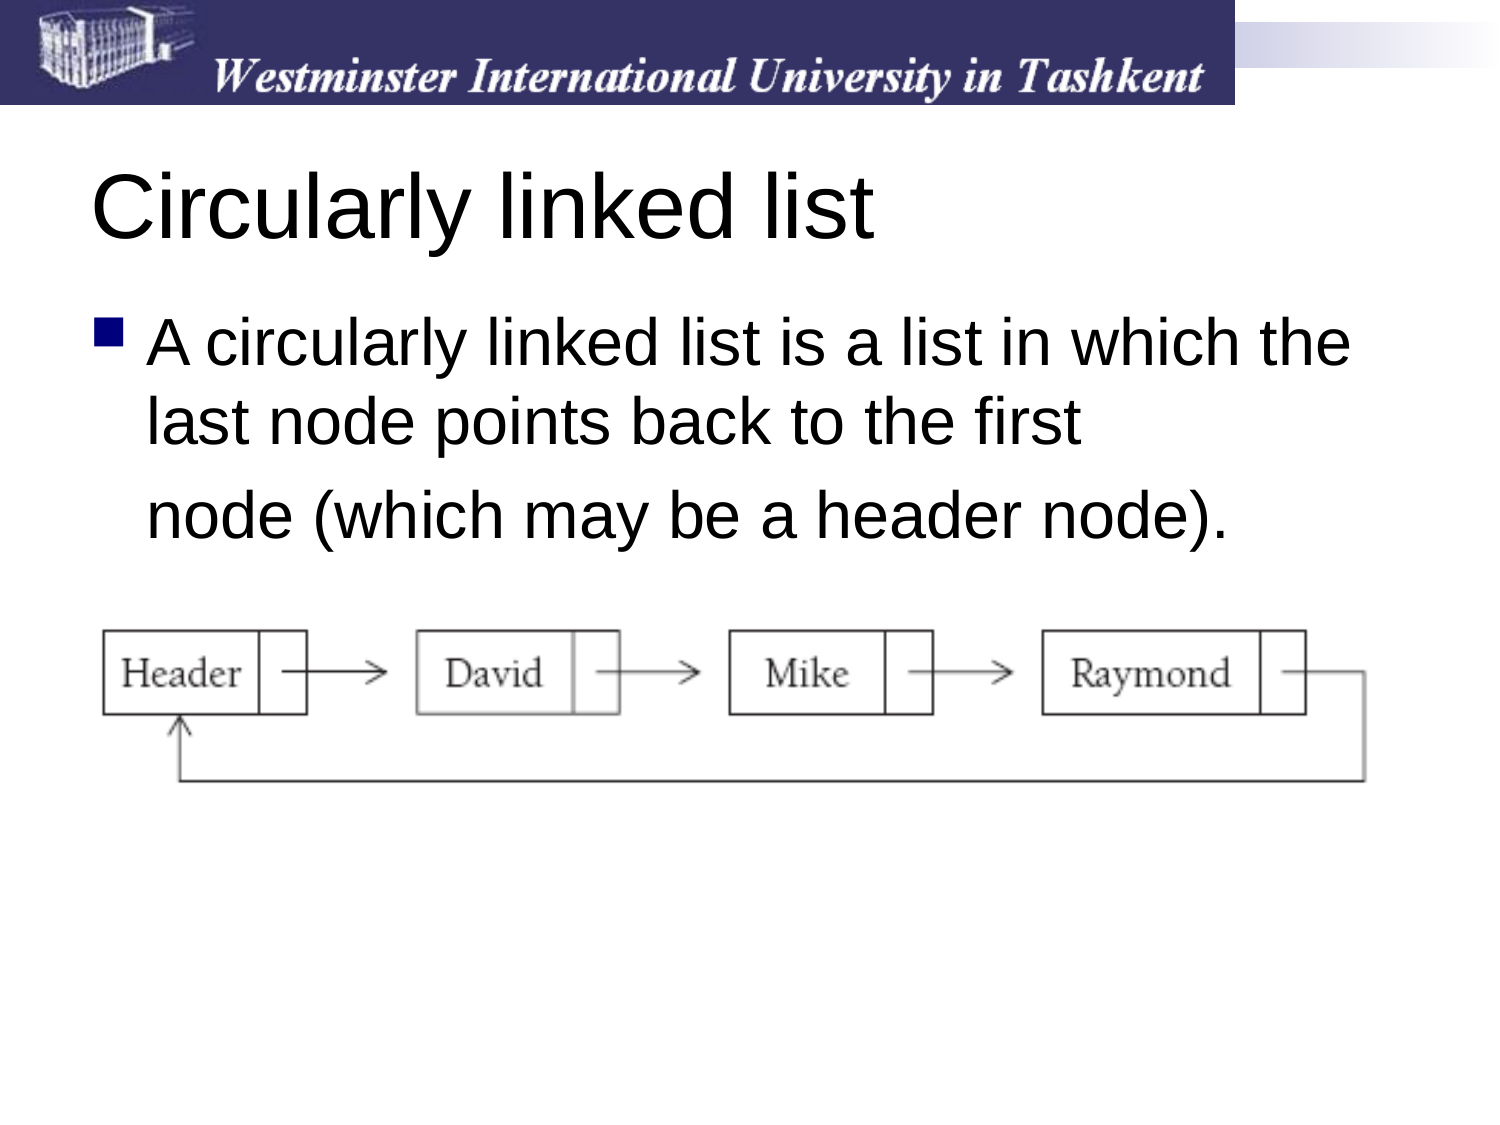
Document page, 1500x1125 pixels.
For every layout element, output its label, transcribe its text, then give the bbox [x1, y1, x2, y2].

picture [0, 0, 1235, 105]
list A circularly linked list is a list in which the last node points back to the first node (which may be a header node). [75, 290, 1400, 600]
picture [80, 599, 1419, 798]
title Circularly linked list [75, 125, 1425, 279]
